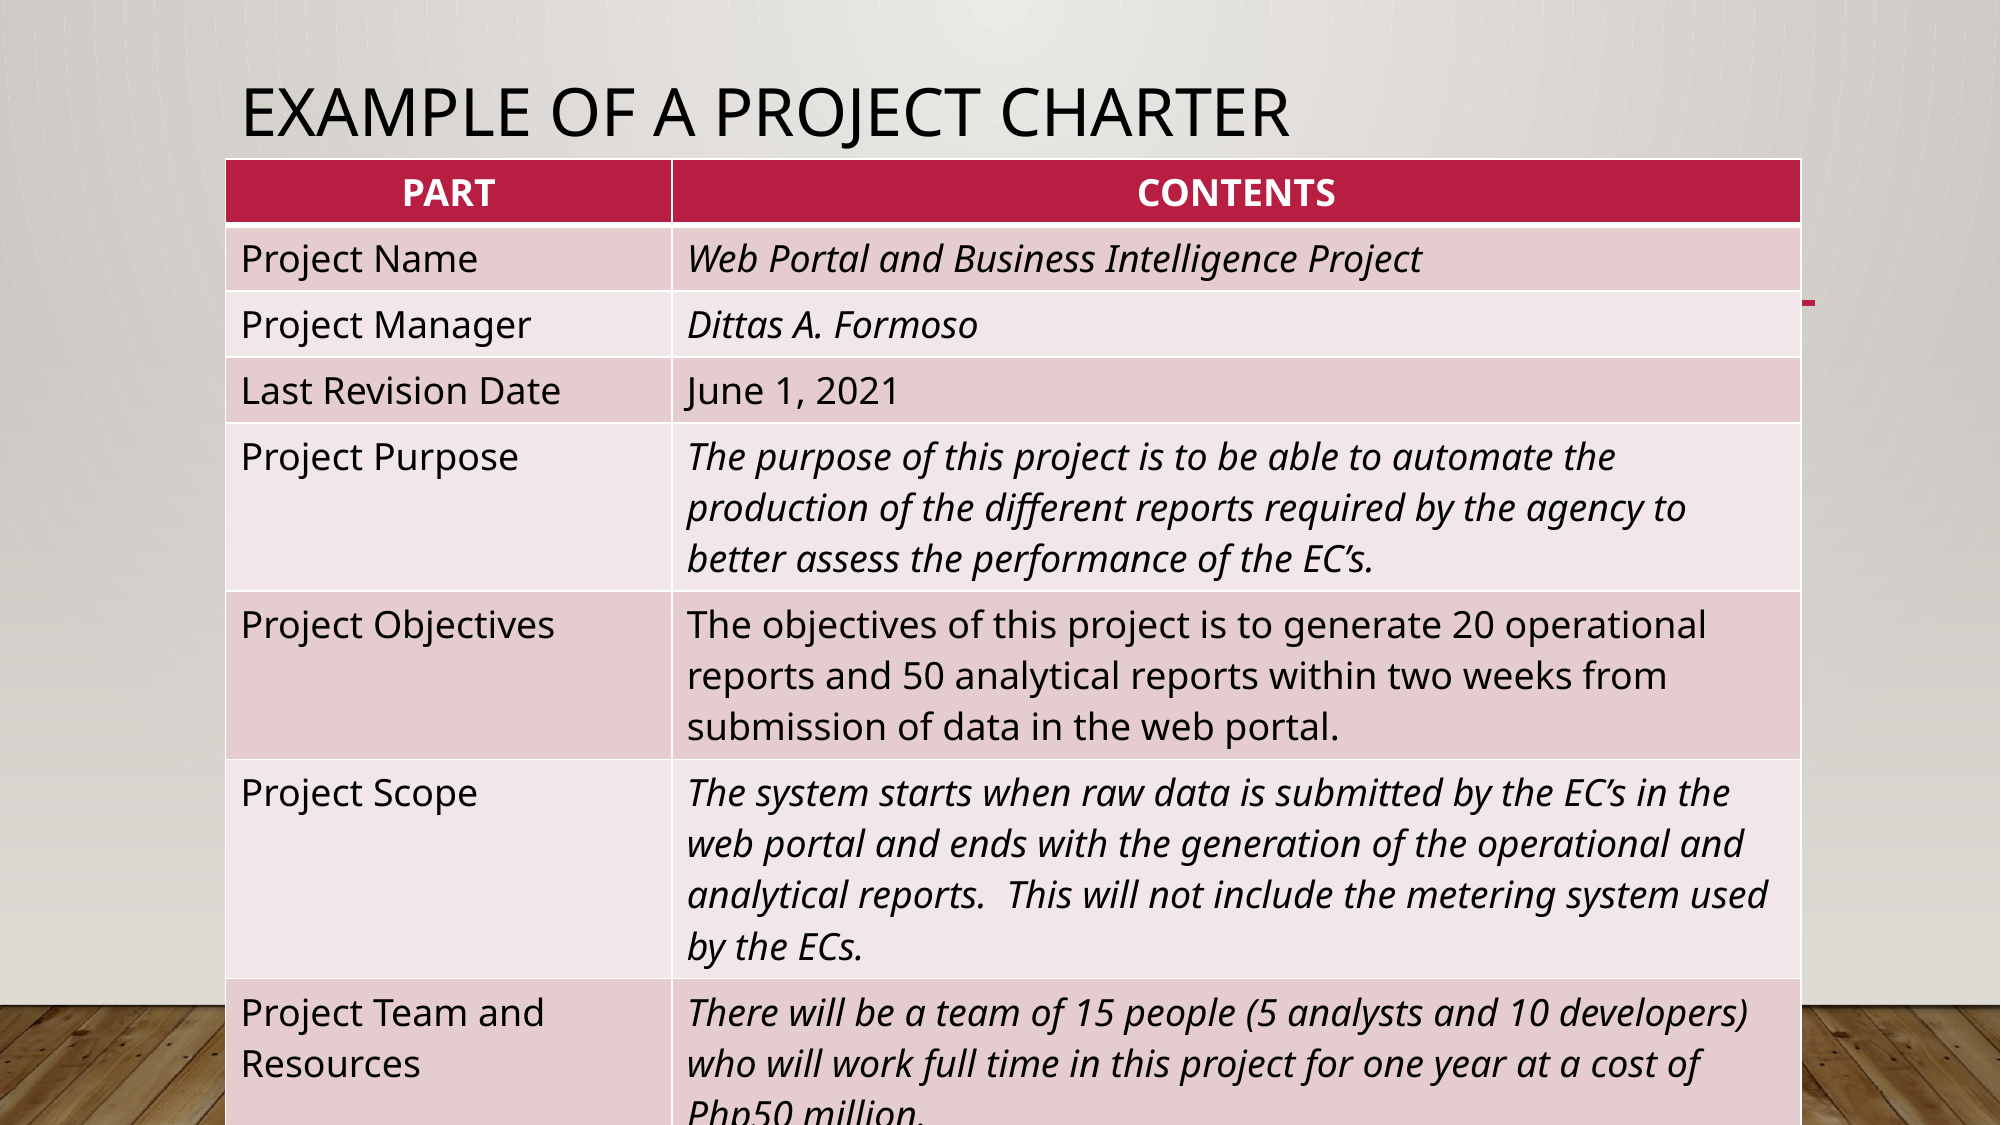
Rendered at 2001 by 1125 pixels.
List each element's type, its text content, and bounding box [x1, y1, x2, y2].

title EXAMPLE OF A PROJECT CHARTER [225, 71, 1801, 158]
table_cell The system starts when raw data is submitted by the EC’s in the web portal and ends with the generation of the operational and analytical reports. This will not include the metering system used by the ECs. [673, 760, 1800, 978]
table_cell The objectives of this project is to generate 20 operational reports and 50 analytical reports within two weeks from submission of data in the web portal. [673, 592, 1800, 759]
table_cell Web Portal and Business Intelligence Project [673, 228, 1800, 290]
table_cell Project Name [226, 228, 671, 290]
table_cell Project Manager [226, 292, 671, 356]
table_cell The purpose of this project is to be able to automate the production of the different reports required by the agency to better assess the performance of the EC’s. [673, 424, 1800, 590]
table_cell Dittas A. Formoso [673, 292, 1800, 356]
table_cell Project Objectives [226, 592, 671, 759]
table_cell Project Purpose [226, 424, 671, 590]
table_cell June 1, 2021 [673, 358, 1800, 422]
table_header PART [226, 160, 671, 222]
table_cell Last Revision Date [226, 358, 671, 422]
picture [1802, 1005, 2000, 1125]
table_header CONTENTS [673, 160, 1800, 222]
picture [0, 1005, 225, 1125]
table_cell There will be a team of 15 people (5 analysts and 10 developers) who will work full time in this project for one year at a cost of Php50 million. [673, 979, 1800, 1125]
table_cell Project Team and Resources [226, 979, 671, 1125]
table_cell Project Scope [226, 760, 671, 978]
